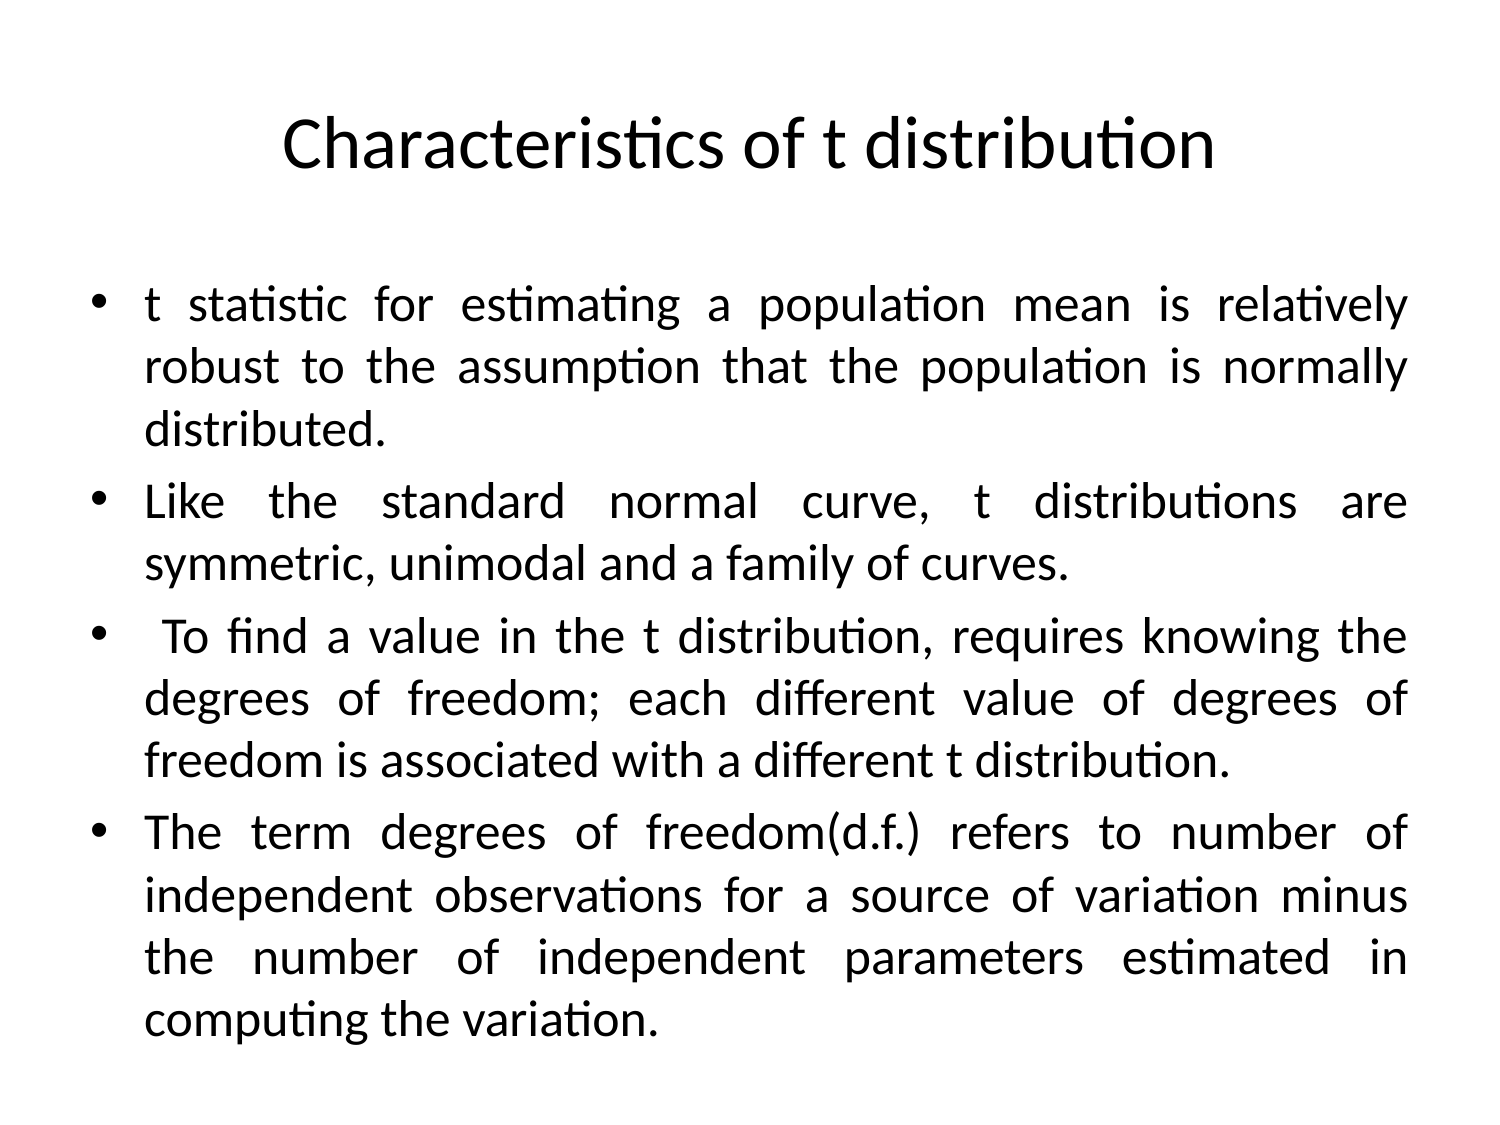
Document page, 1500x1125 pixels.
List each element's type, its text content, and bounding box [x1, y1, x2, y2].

list t statistic for estimating a population mean is relatively robust to the assumption that the population is normally distributed. Like the standard normal curve, t distributions are symmetric, unimodal and a family of curves. To find a value in the t distribution, requires knowing the degrees of freedom; each different value of degrees of freedom is associated with a different t distribution. The term degrees of freedom(d.f.) refers to number of independent observations for a source of variation minus the number of independent parameters estimated in computing the variation. [75, 262, 1425, 1063]
title Characteristics of t distribution [75, 45, 1425, 233]
